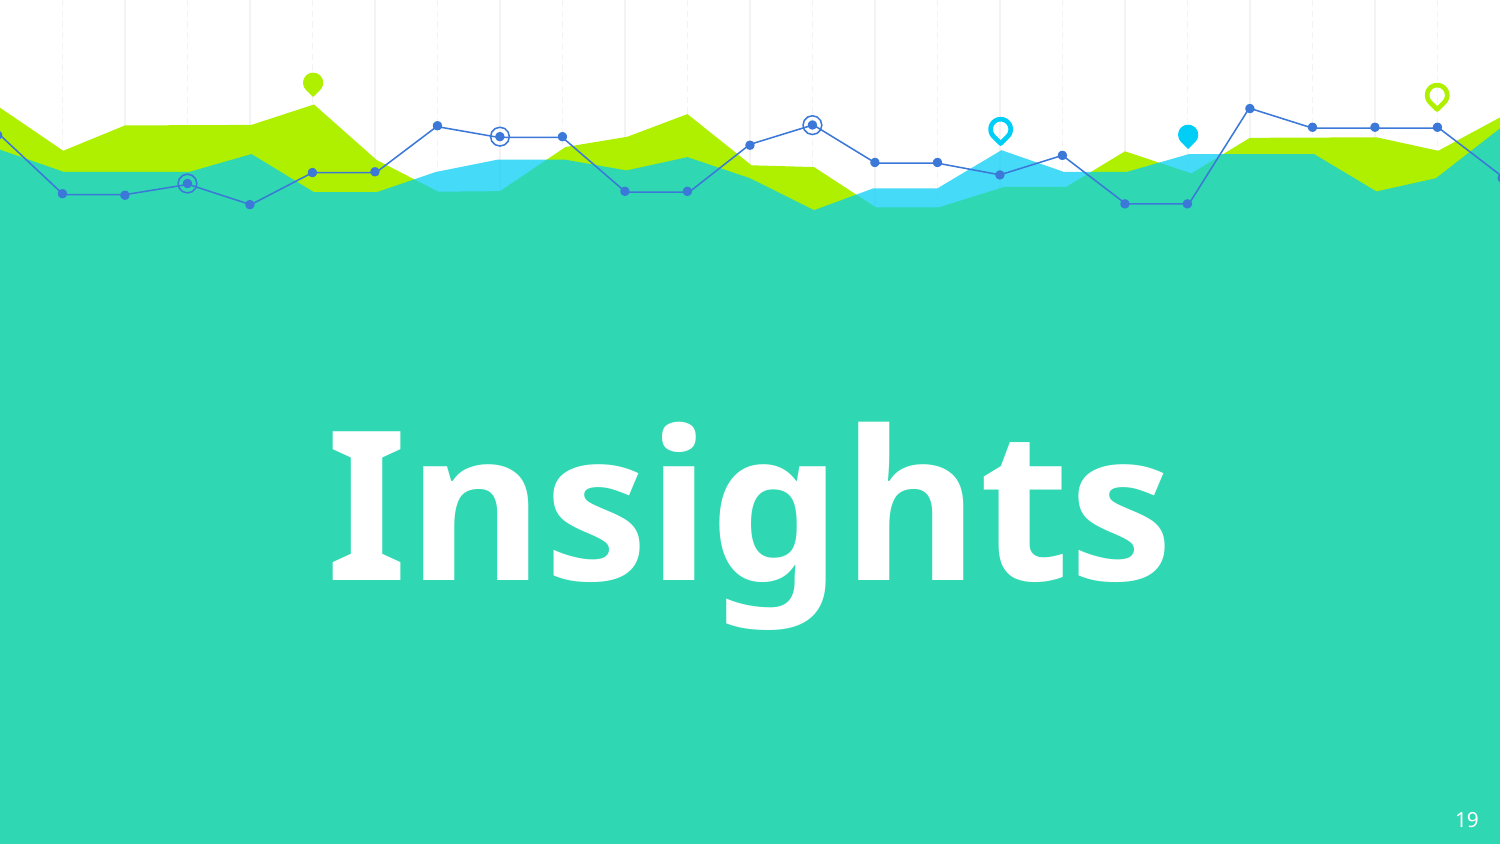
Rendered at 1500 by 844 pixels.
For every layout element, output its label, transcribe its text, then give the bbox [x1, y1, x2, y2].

title Insights [112, 447, 1388, 638]
slide_number 19 [1403, 791, 1494, 844]
